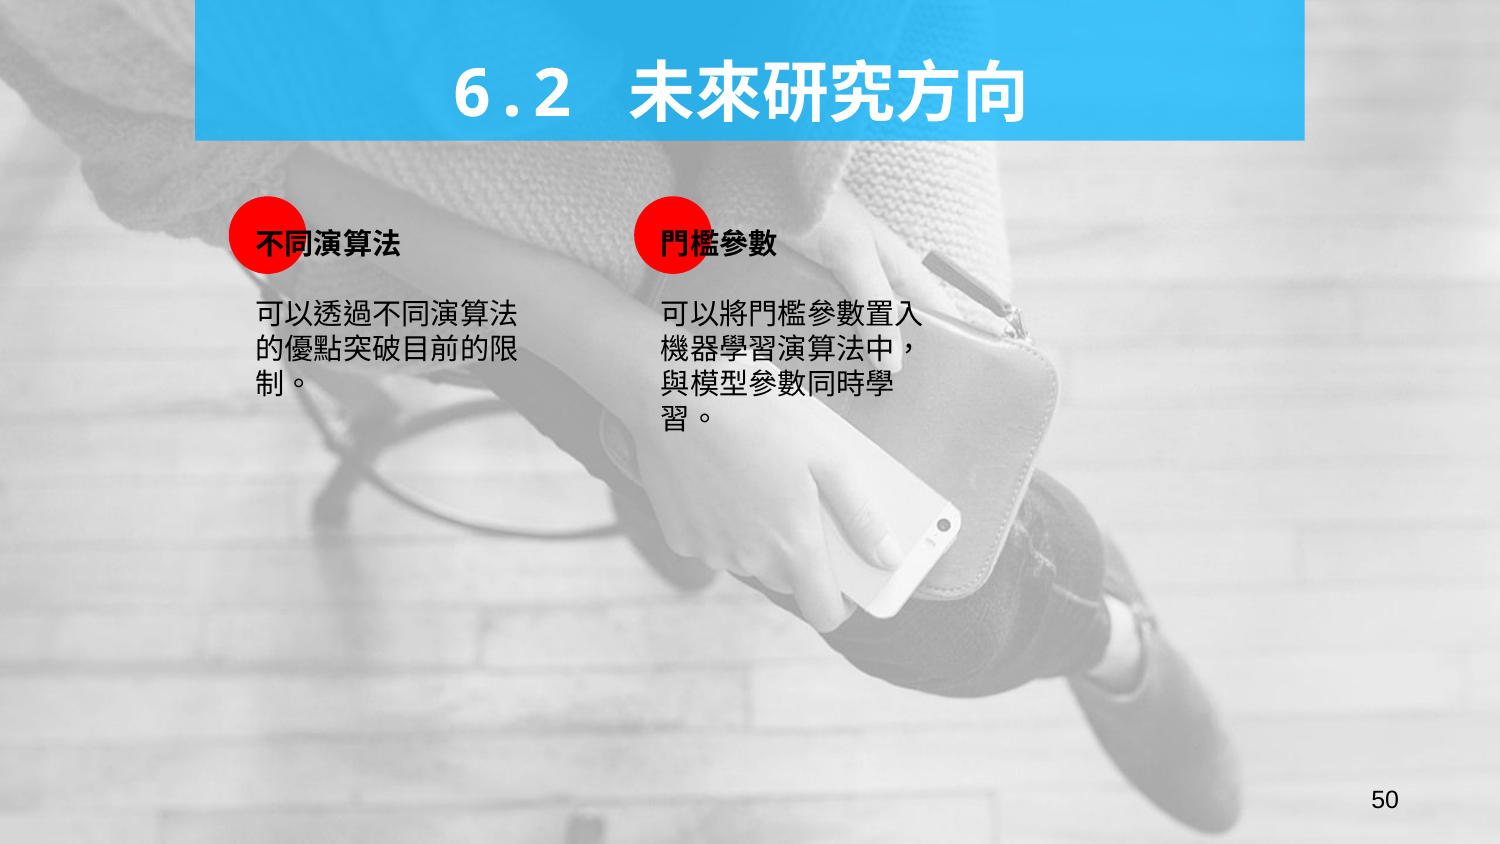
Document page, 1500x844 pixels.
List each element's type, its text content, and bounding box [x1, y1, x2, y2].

slide_number 50 [1076, 775, 1415, 821]
text_box [228, 196, 303, 263]
picture [195, 0, 1305, 141]
text_box 不同演算法 可以透過不同演算法的優點突破目前的限制。 [240, 218, 556, 408]
title 6.2 未來研究方向 [186, 35, 1296, 118]
text_box [0, 0, 1500, 844]
text_box [634, 196, 708, 263]
text_box 門檻參數 可以將門檻參數置入機器學習演算法中，與模型參數同時學習。 [646, 218, 961, 443]
